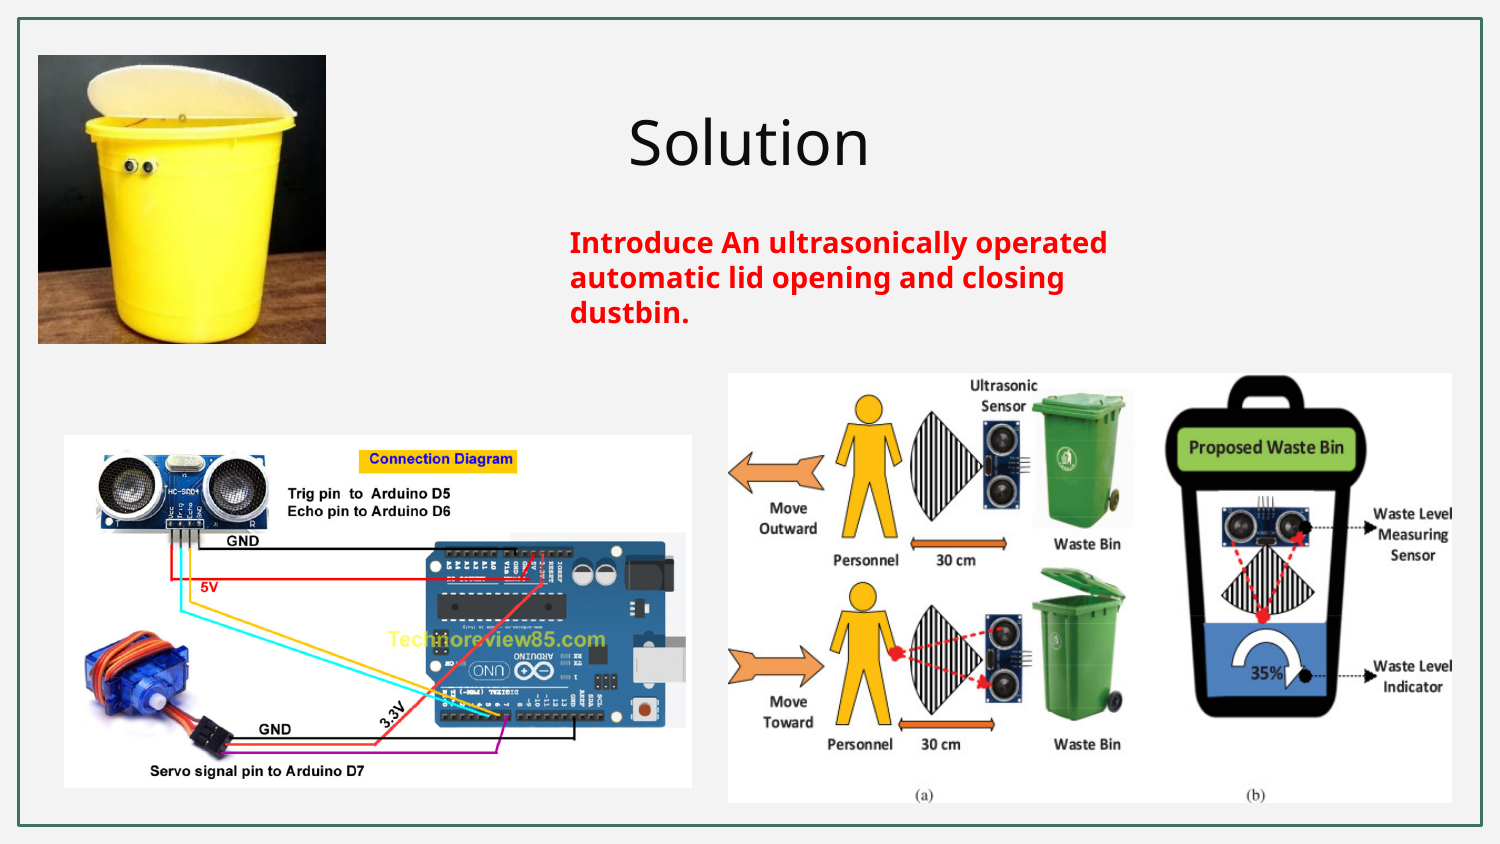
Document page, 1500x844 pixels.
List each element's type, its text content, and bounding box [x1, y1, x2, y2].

text_box Introduce An ultrasonically operated automatic lid opening and closing dustbin. [555, 217, 1156, 337]
picture [728, 373, 1452, 803]
picture [38, 55, 327, 344]
title Solution [332, 87, 1382, 182]
picture [64, 434, 693, 789]
